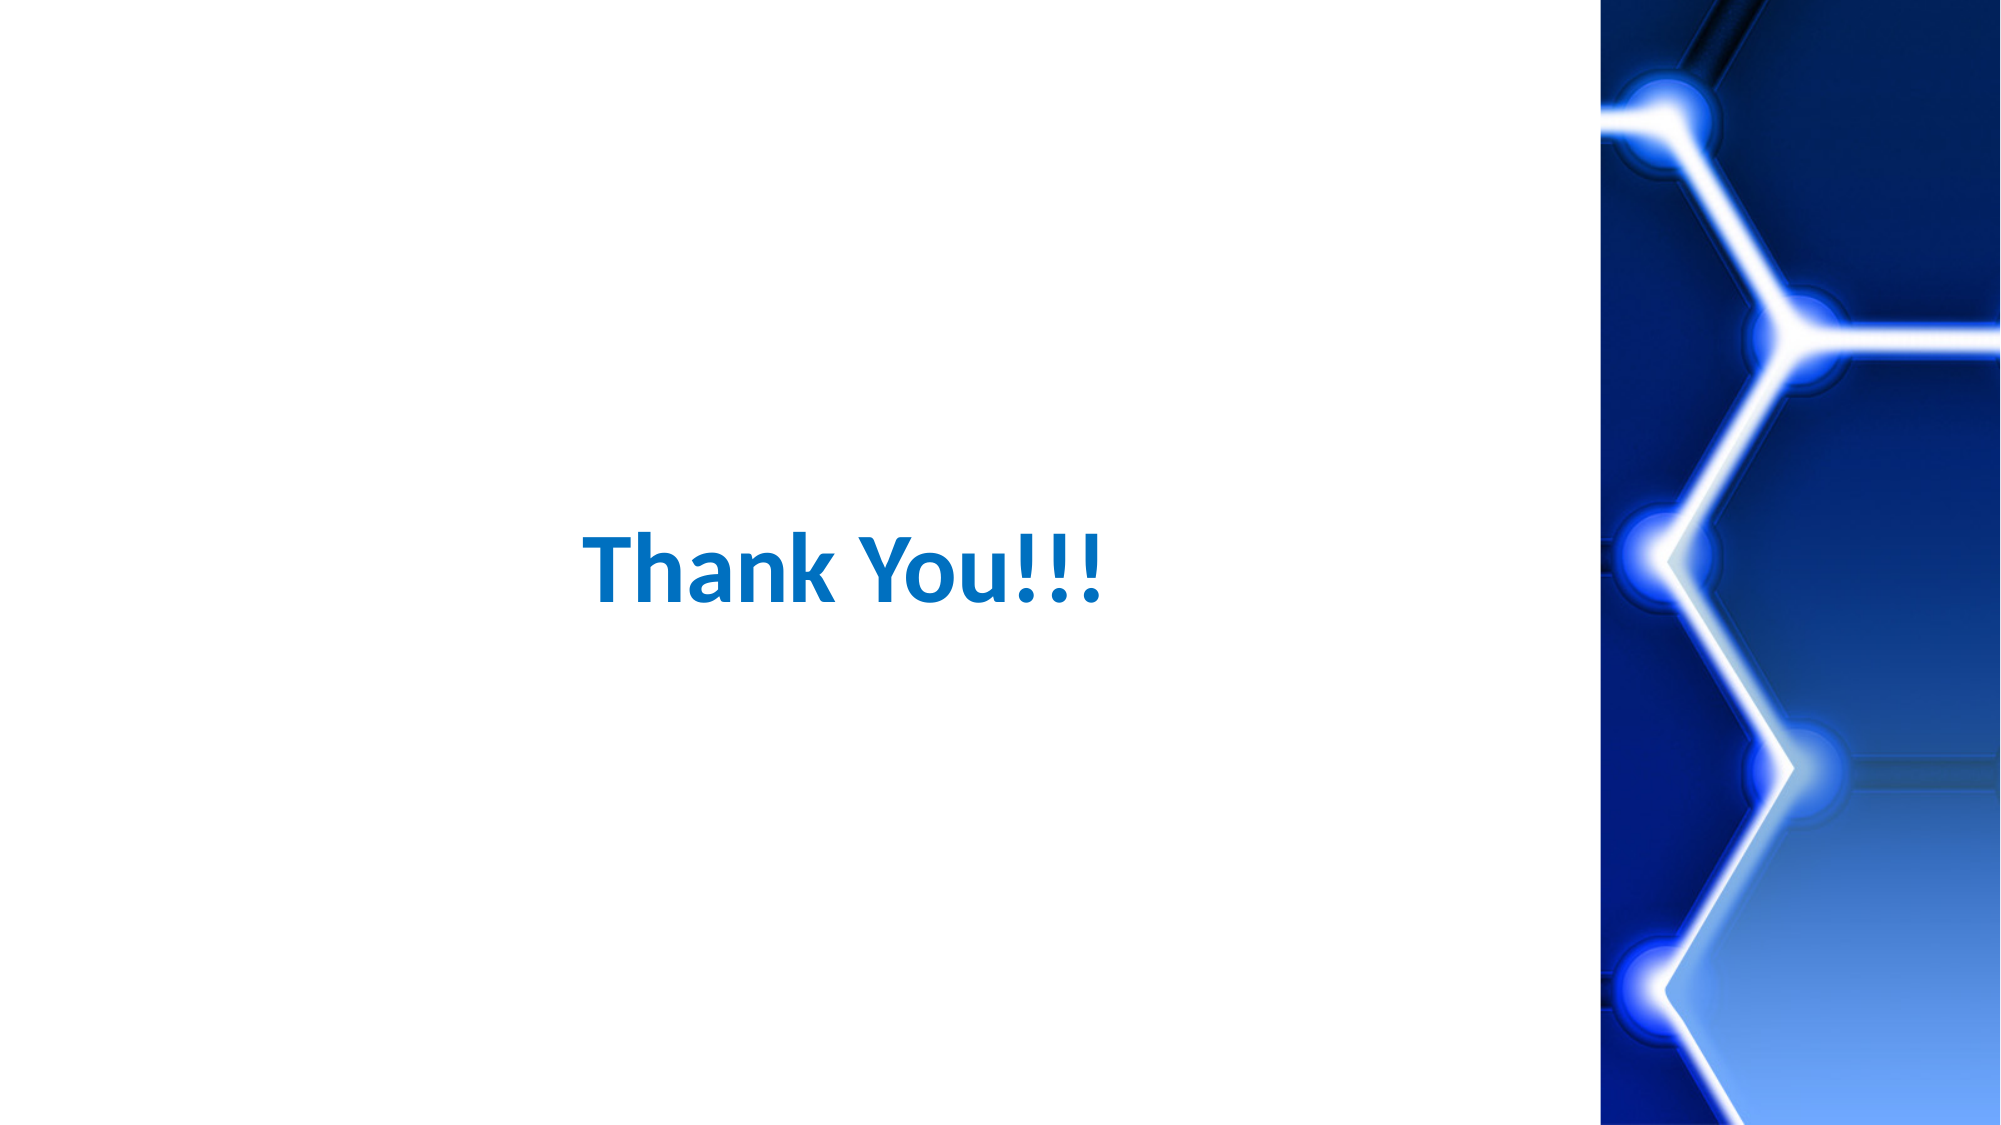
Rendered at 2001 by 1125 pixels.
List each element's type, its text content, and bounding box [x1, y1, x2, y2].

picture [0, 0, 2001, 1125]
title Thank You!!! [130, 483, 1562, 642]
